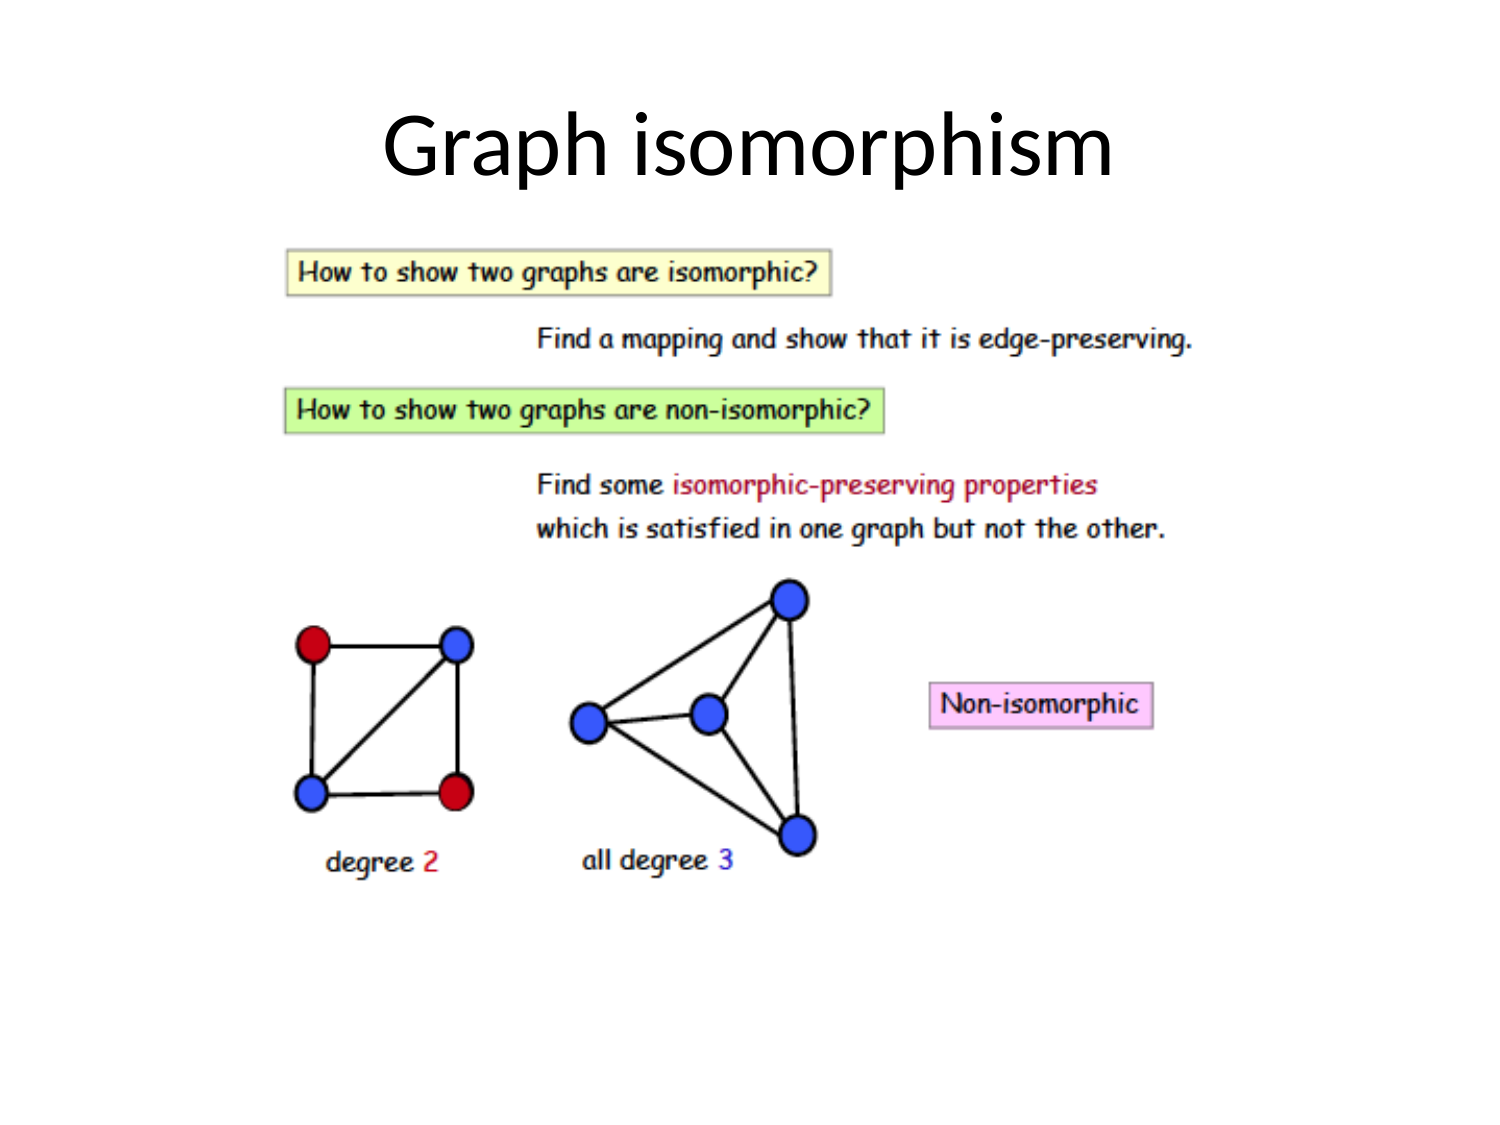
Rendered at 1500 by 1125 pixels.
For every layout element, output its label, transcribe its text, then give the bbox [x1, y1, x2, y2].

picture [260, 231, 1240, 893]
title Graph isomorphism [75, 45, 1425, 233]
